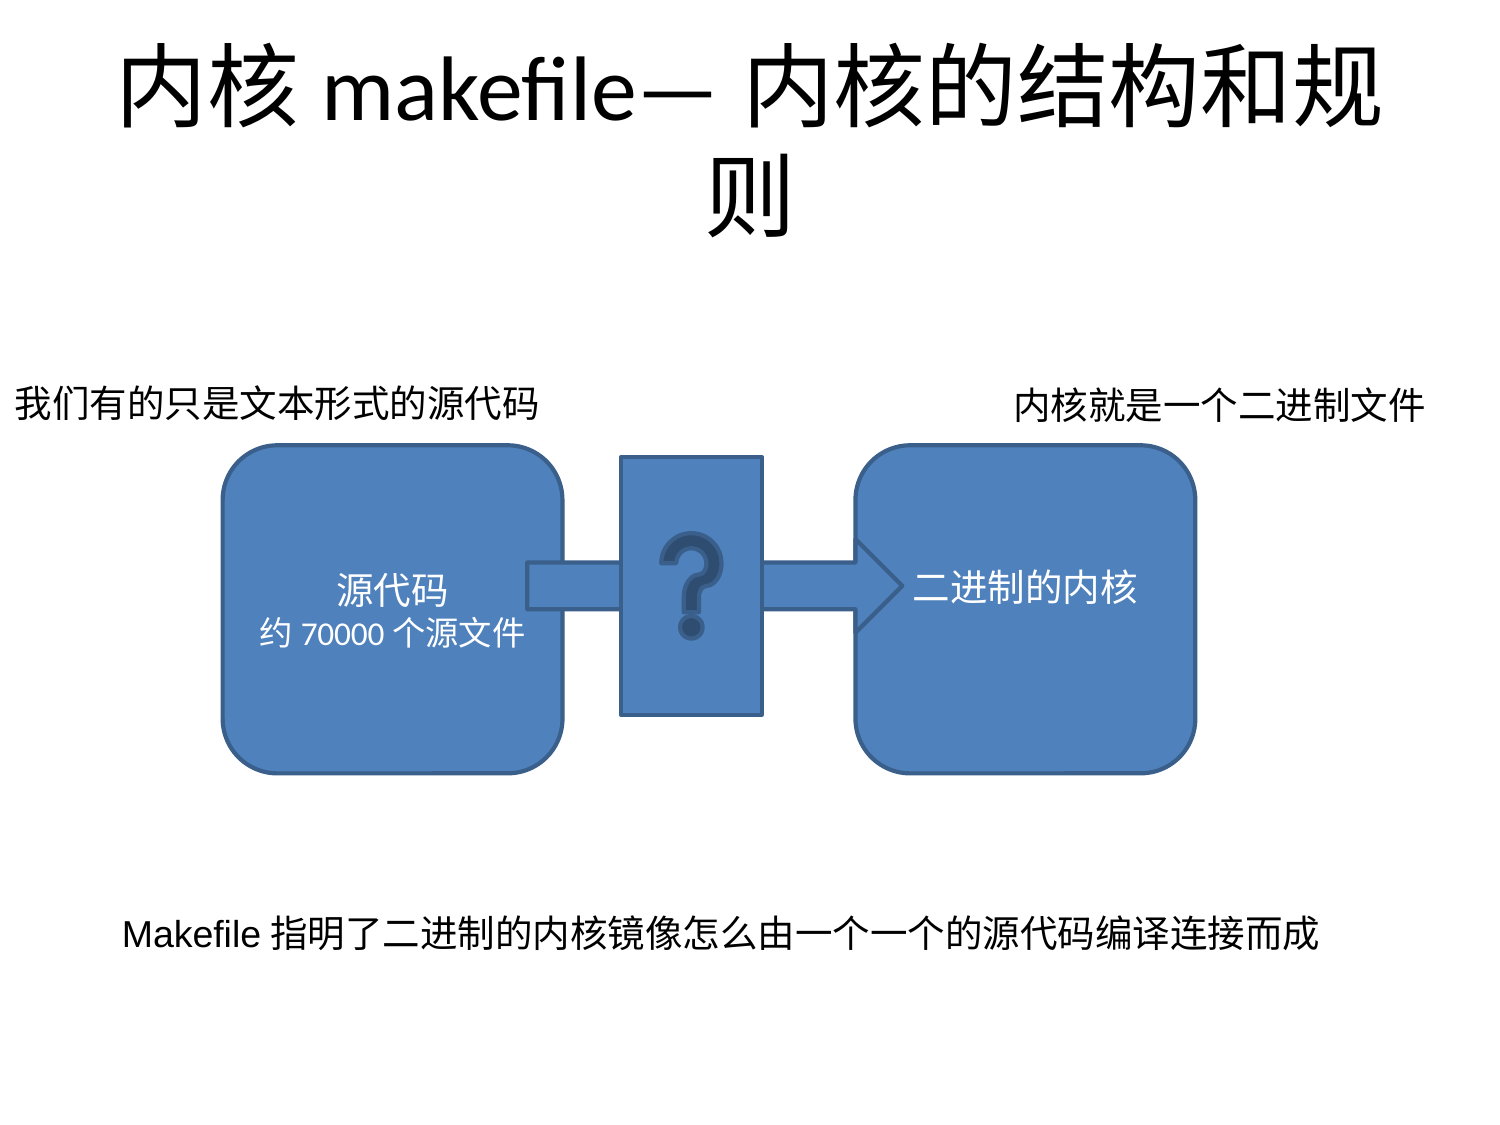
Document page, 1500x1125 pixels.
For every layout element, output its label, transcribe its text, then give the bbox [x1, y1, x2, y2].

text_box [0, 327, 1444, 774]
text_box Makefile指明了二进制的内核镜像怎么由一个一个的源代码编译连接而成 [107, 902, 1336, 963]
title 内核makefile—内核的结构和规则 [74, 44, 1426, 233]
